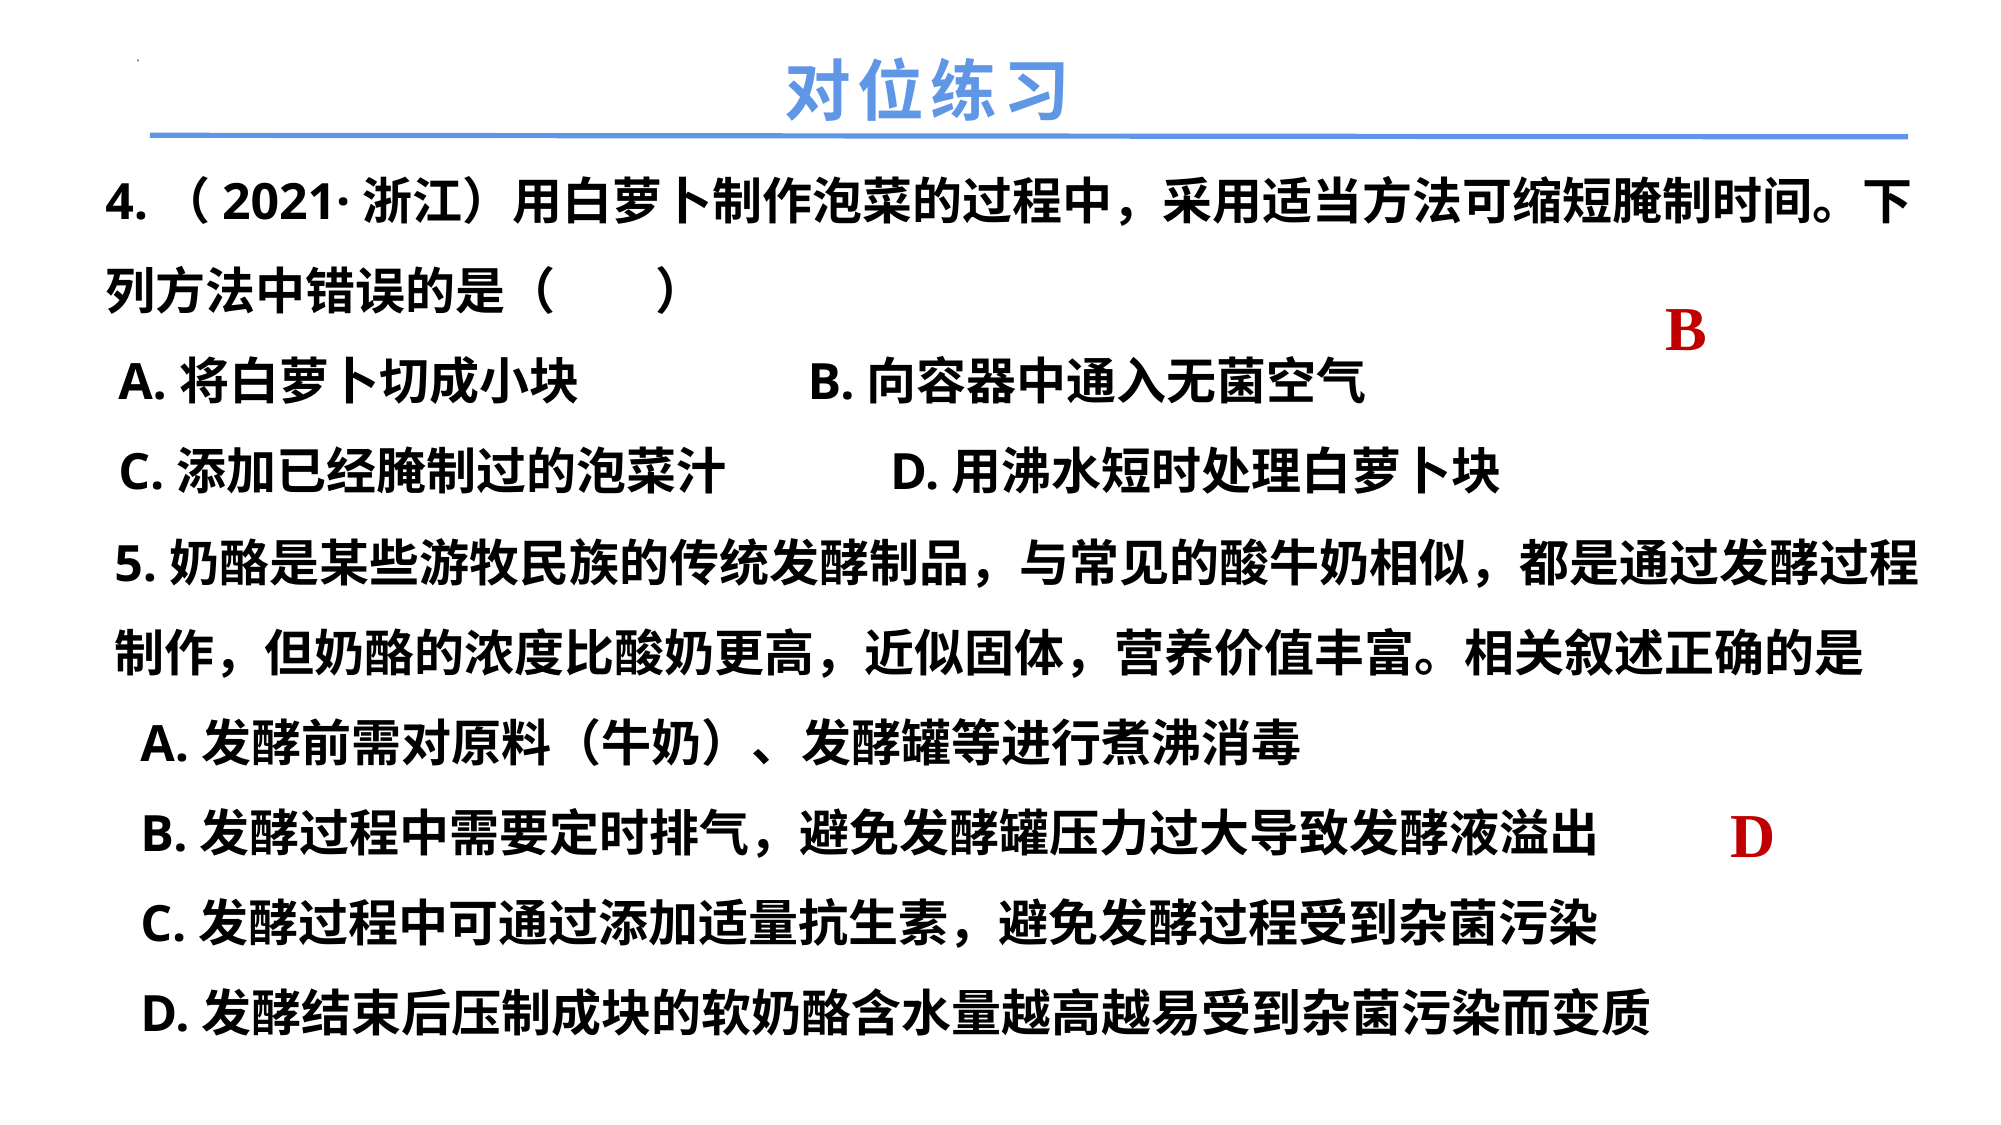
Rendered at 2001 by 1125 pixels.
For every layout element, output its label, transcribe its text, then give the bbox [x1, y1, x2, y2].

text_box 5.奶酪是某些游牧民族的传统发酵制品，与常见的酸牛奶相似，都是通过发酵过程制作，但奶酪的浓度比酸奶更高，近似固体，营养价值丰富。相关叙述正确的是 A.发酵前需对原料（牛奶）、发酵罐等进行煮沸消毒 B.发酵过程中需要定时排气，避免发酵罐压力过大导致发酵液溢出 C.发酵过程中可通过添加适量抗生素，避免发酵过程受到杂菌污染 D.发酵结束后压制成块的软奶酪含水量越高越易受到杂菌污染而变质 [99, 507, 1973, 1050]
text_box B [1651, 280, 1723, 370]
text_box D [1716, 787, 1791, 877]
text_box 对位练习 [769, 41, 1085, 133]
text_box 4.（2021·浙江）用白萝卜制作泡菜的过程中，采用适当方法可缩短腌制时间。下列方法中错误的是（ ） A.将白萝卜切成小块 B.向容器中通入无菌空气 C.添加已经腌制过的泡菜汁 D.用沸水短时处理白萝卜块 [90, 131, 1973, 507]
